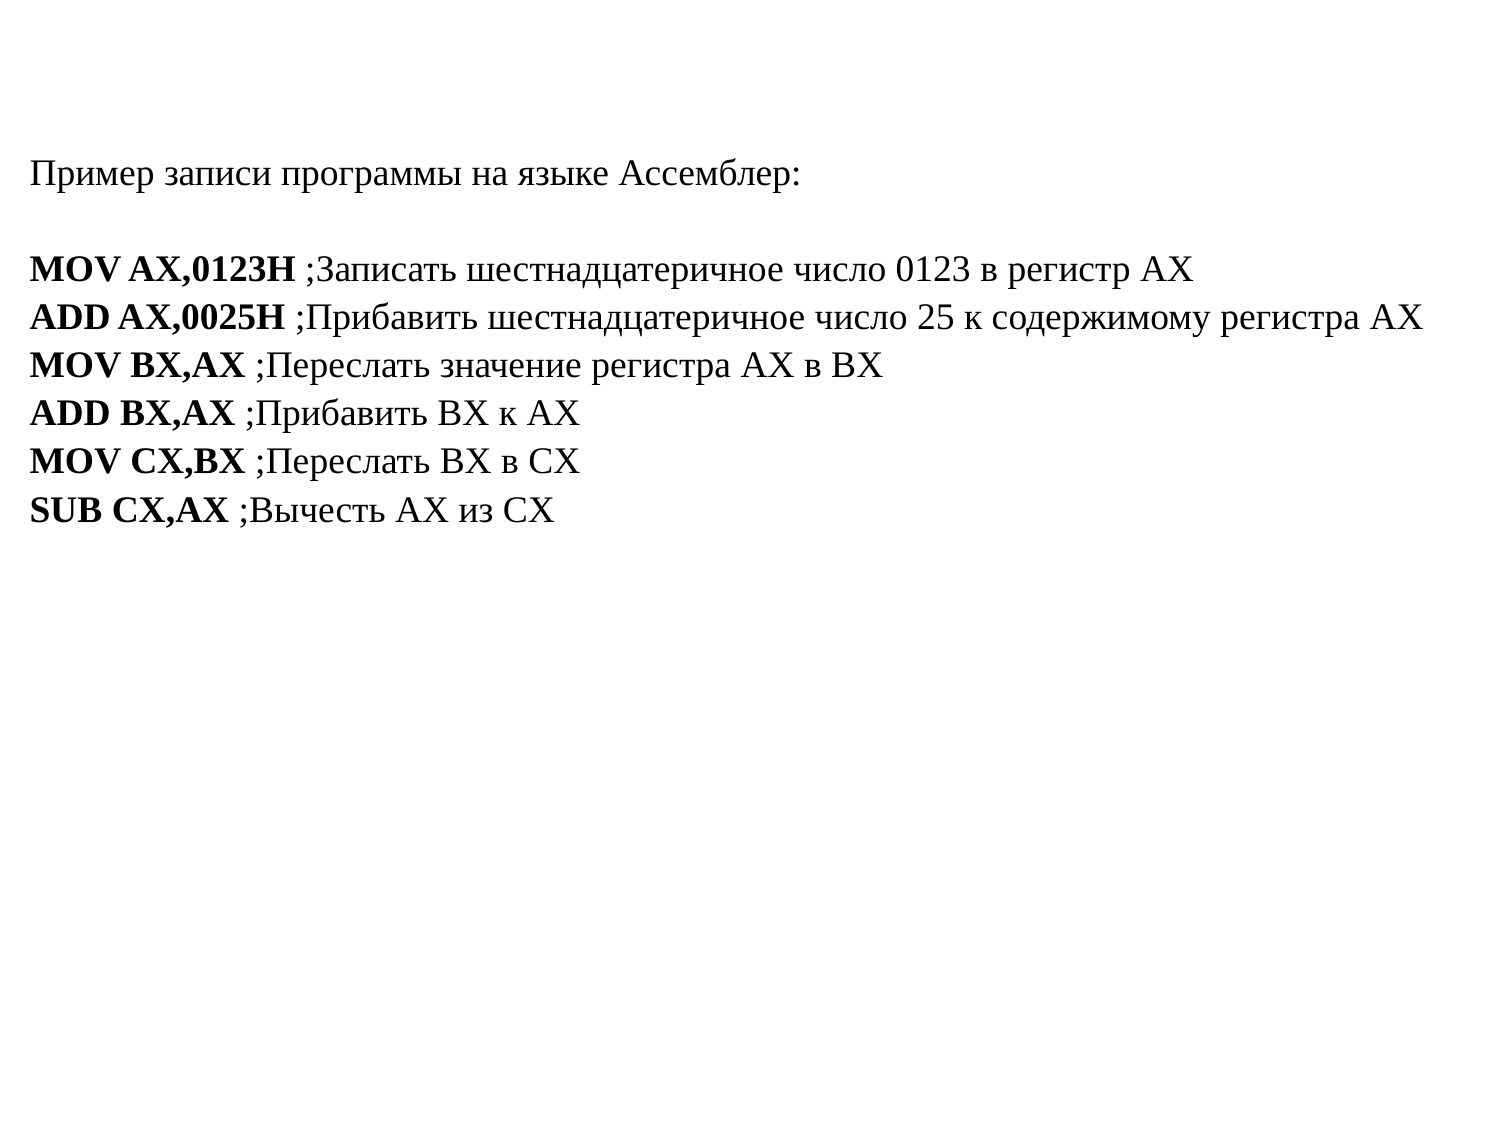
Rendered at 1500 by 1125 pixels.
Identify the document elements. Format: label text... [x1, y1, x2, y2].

text_box Пример записи программы на языке Ассемблер: MOV AX,0123H ;Записать шестнадцатеричное число 0123 в регистр AX ADD AX,0025H ;Прибавить шестнадцатеричное число 25 к содержимому регистра AX MOV BX,AX ;Переслать значение регистра AX в BX ADD BX,AX ;Прибавить BX к AX MOV CX,BX ;Переслать BX в CX SUB CX,AX ;Вычесть AX из CX [0, 137, 1459, 537]
